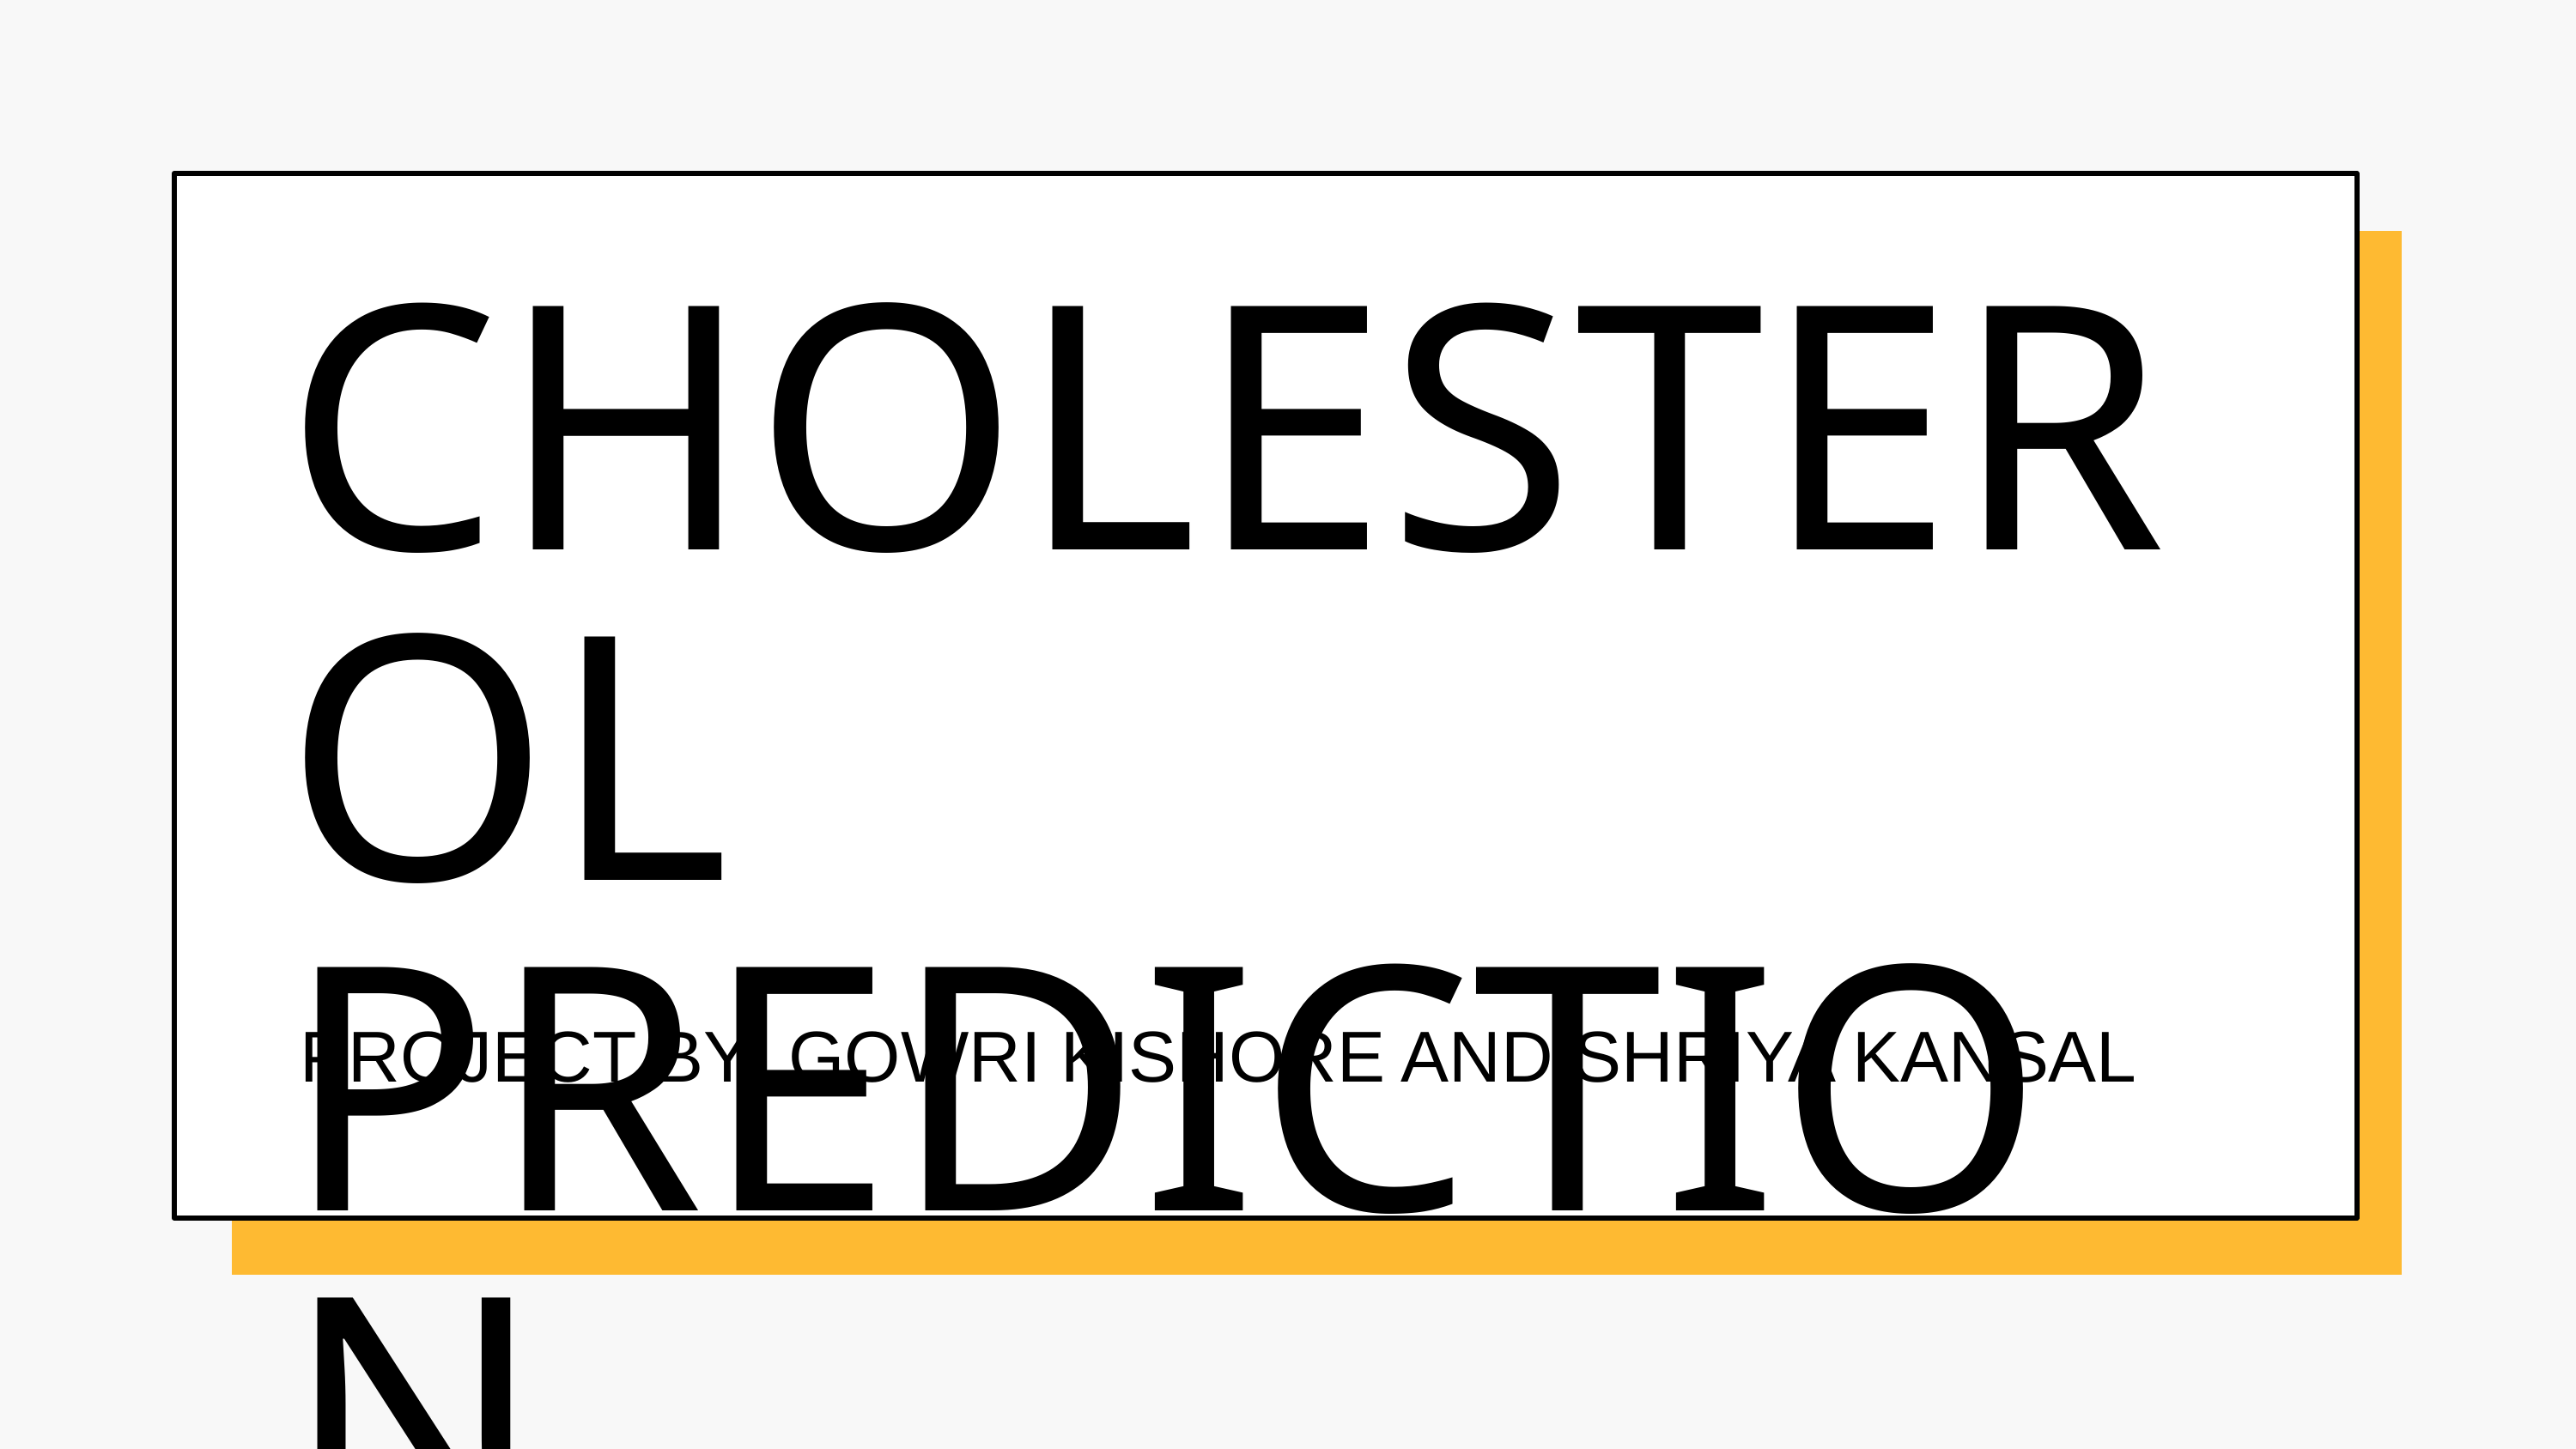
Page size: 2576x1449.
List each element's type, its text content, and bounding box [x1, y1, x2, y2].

text_box CHOLESTEROL PREDICTION [284, 1285, 2246, 1449]
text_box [232, 230, 2403, 1276]
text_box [173, 173, 2357, 1219]
